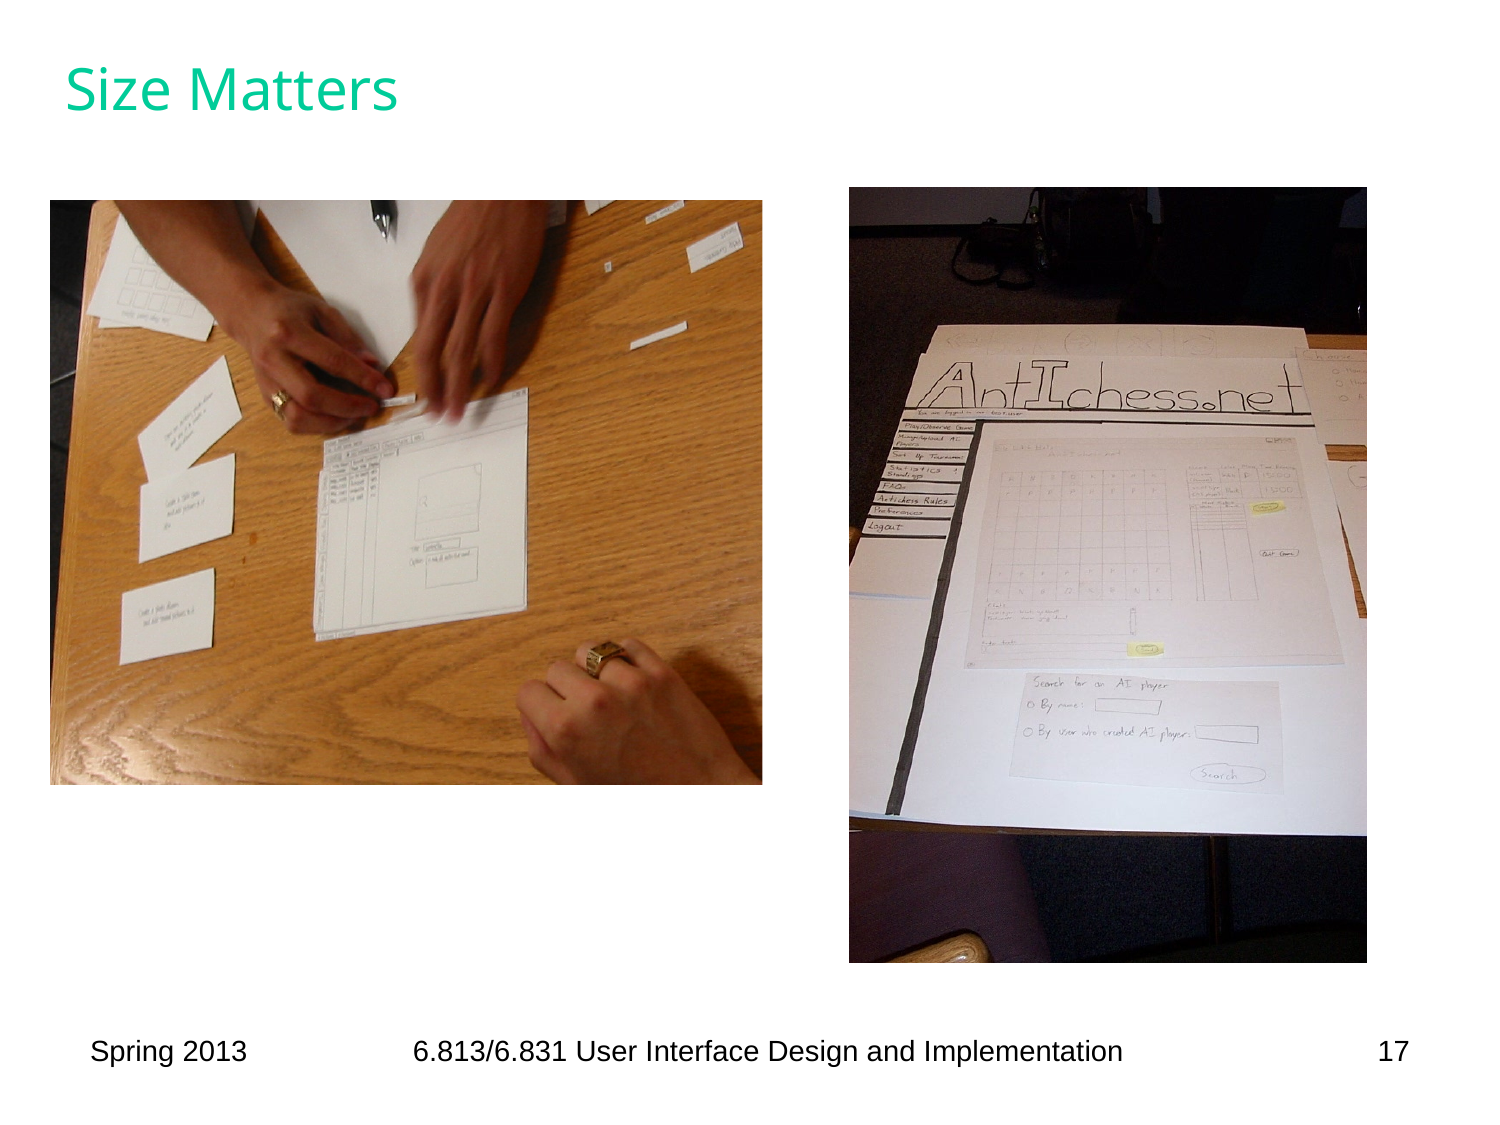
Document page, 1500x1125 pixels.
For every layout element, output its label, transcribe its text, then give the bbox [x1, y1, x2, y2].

slide_number Spring 2013 [74, 1024, 301, 1103]
footer 6.813/6.831 User Interface Design and Implementation [312, 1024, 1226, 1103]
slide_number 17 [1237, 1024, 1426, 1103]
picture [849, 187, 1367, 963]
title Size Matters [49, 24, 1438, 151]
picture [49, 199, 763, 785]
